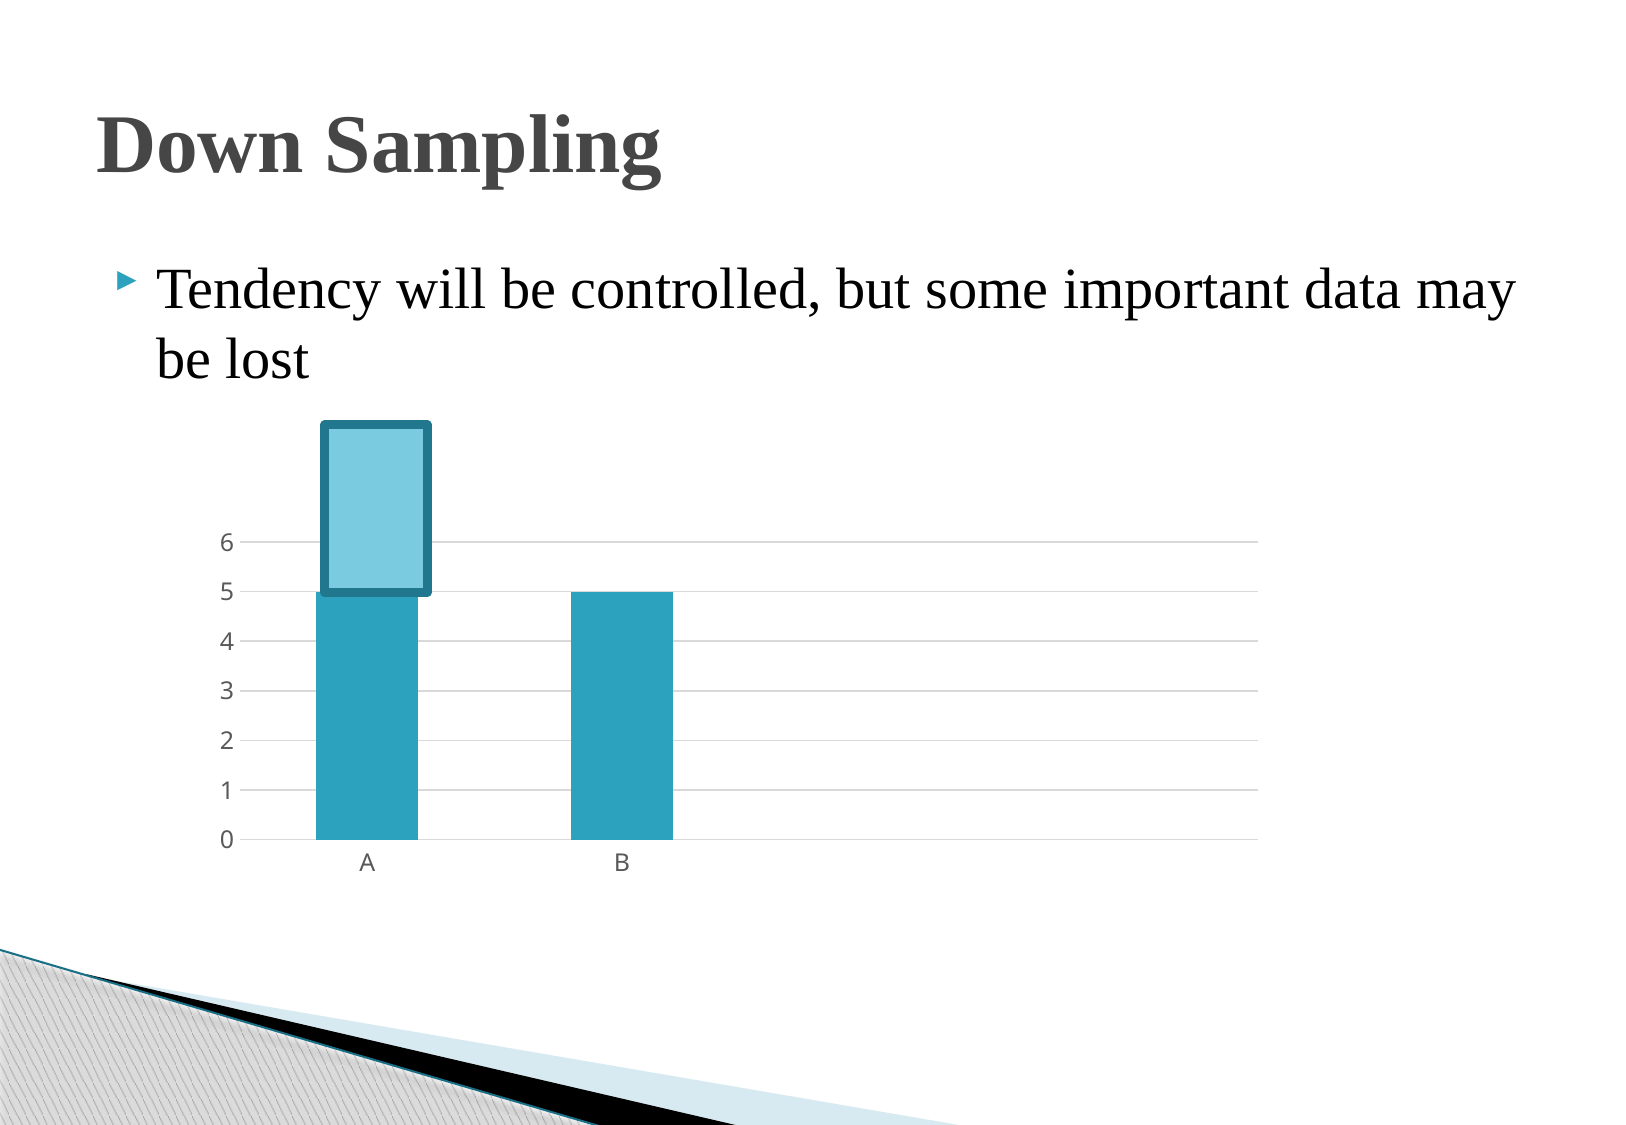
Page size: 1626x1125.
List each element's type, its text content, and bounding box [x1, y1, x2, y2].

text_box [320, 420, 432, 524]
chart [187, 524, 1279, 925]
title Down Sampling [81, 45, 1544, 233]
list Tendency will be controlled, but some important data may be lost [81, 243, 1544, 986]
